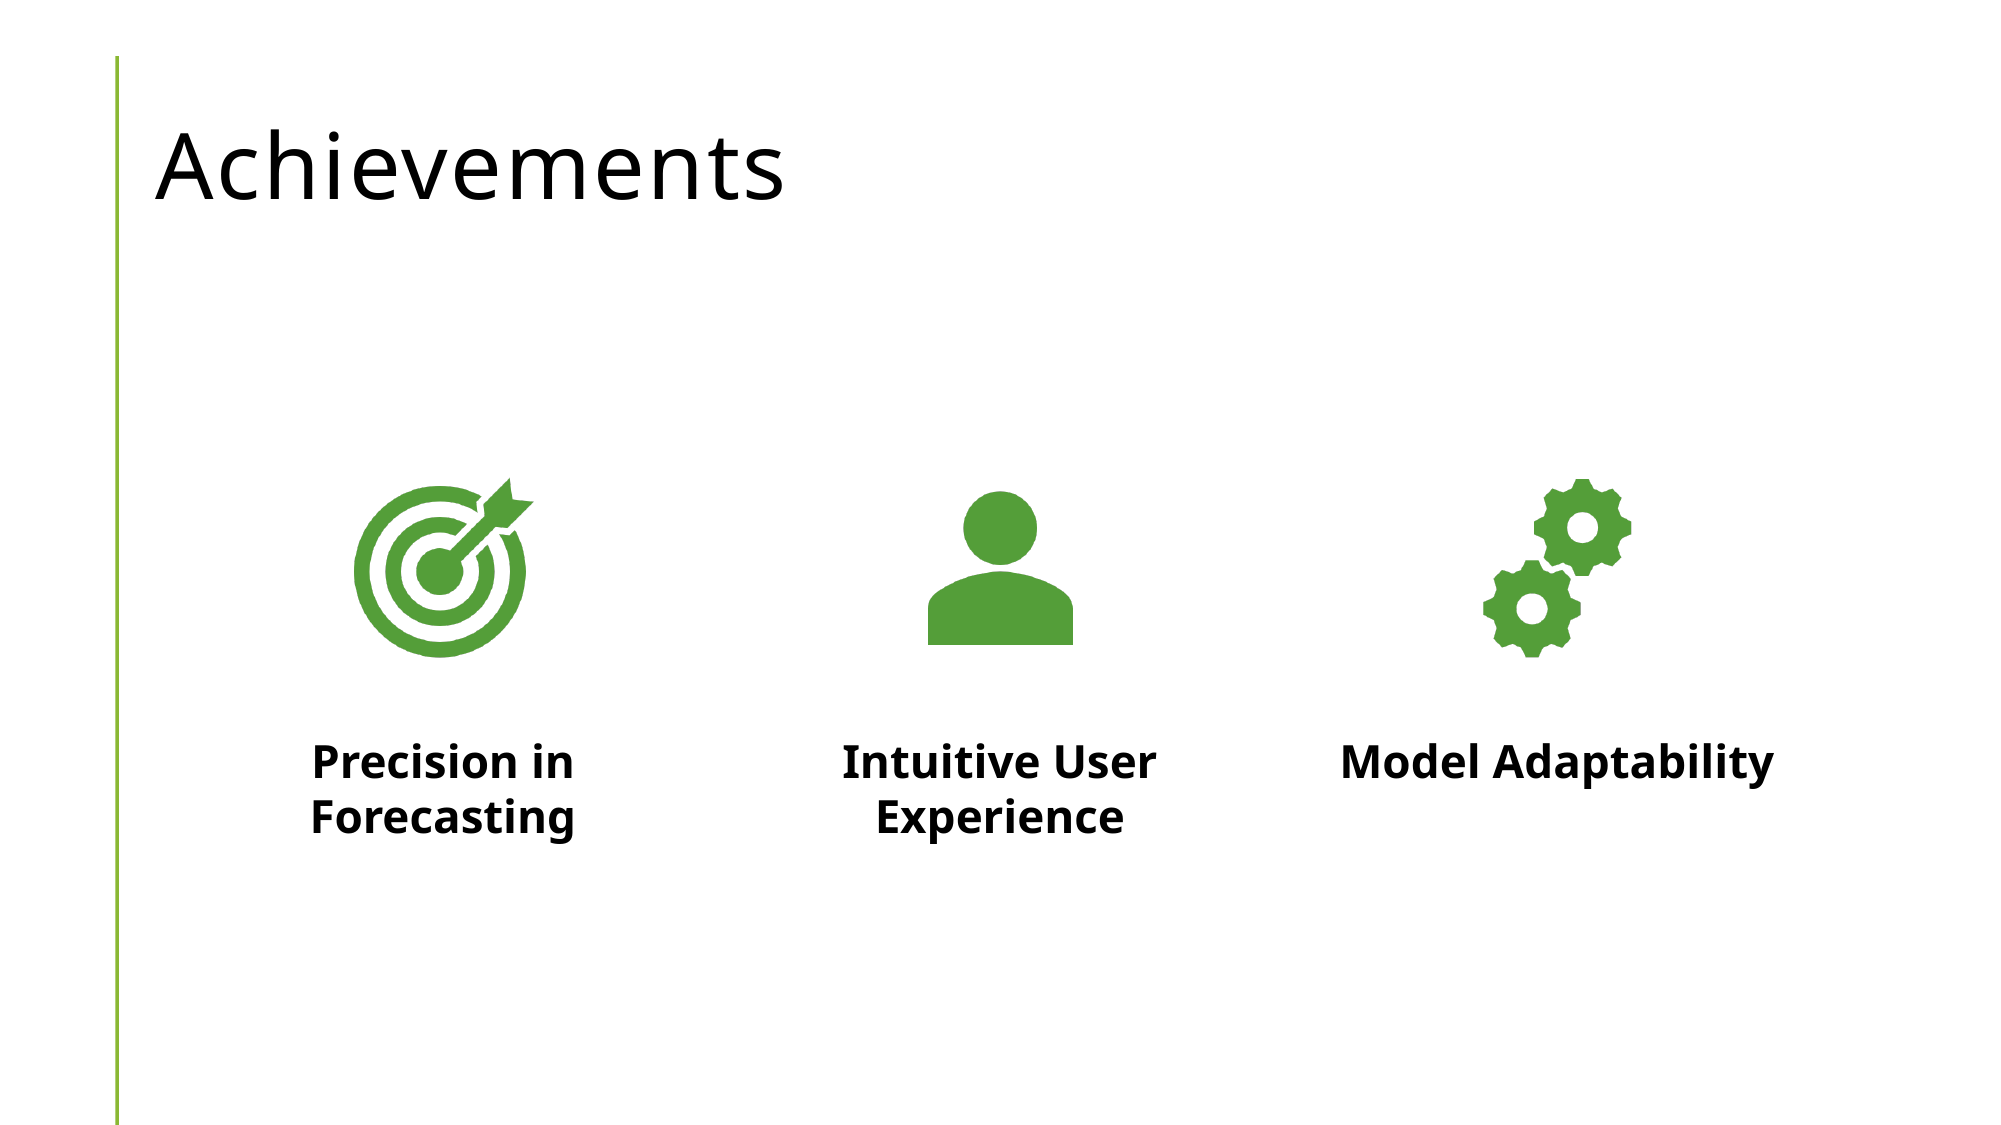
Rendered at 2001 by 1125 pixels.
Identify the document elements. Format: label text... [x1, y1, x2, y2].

title Achievements [137, 59, 1863, 278]
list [137, 299, 1863, 1014]
